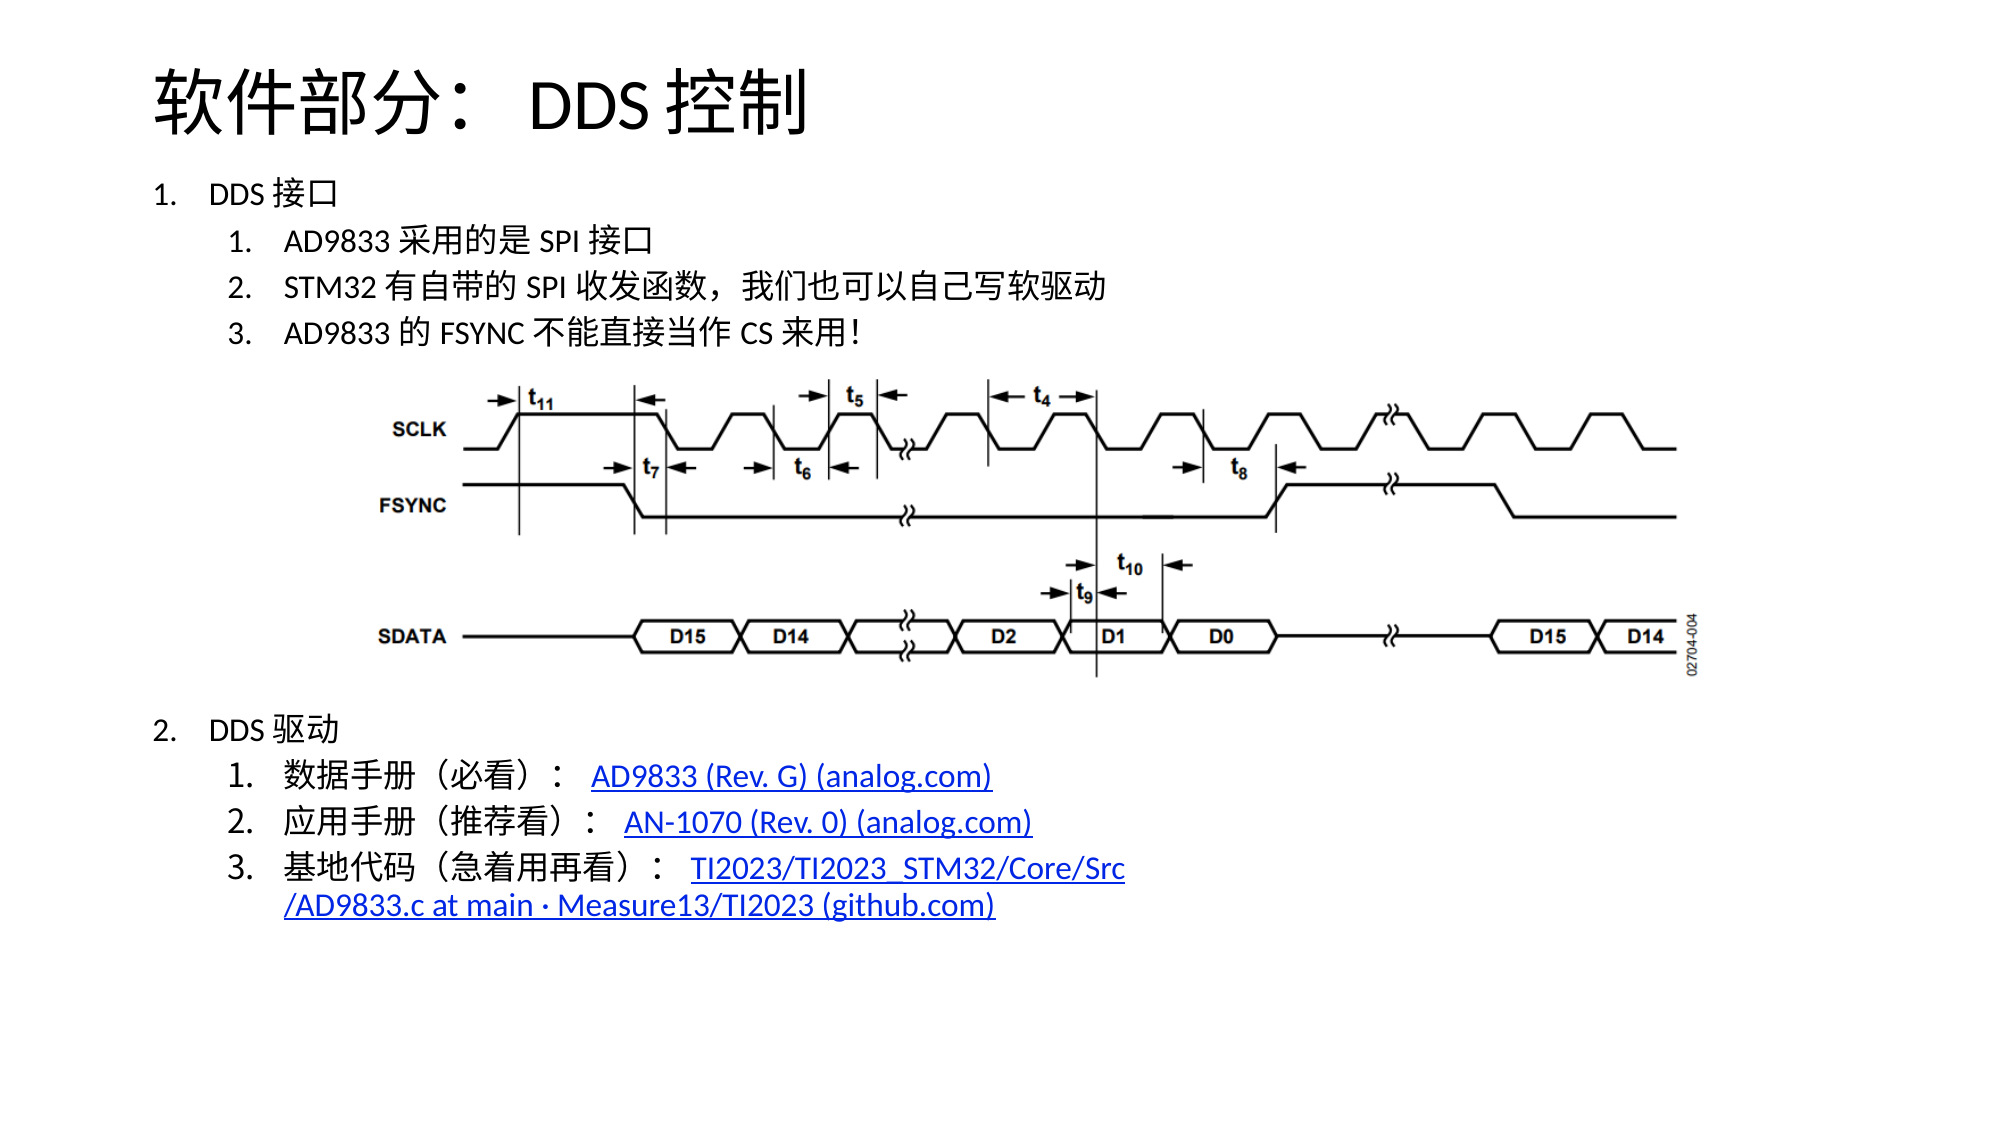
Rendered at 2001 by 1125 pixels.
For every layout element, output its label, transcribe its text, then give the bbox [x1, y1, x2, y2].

list DDS接口 AD9833采用的是SPI接口 STM32有自带的SPI收发函数，我们也可以自己写软驱动 AD9833的FSYNC不能直接当作CS来用！ DDS驱动 数据手册（必看）：AD9833 (Rev. G) (analog.com) 应用手册（推荐看）：AN-1070 (Rev. 0) (analog.com) 基地代码（急着用再看）：TI2023/TI2023_STM32/Core/Src/AD9833.c at main · Measure13/TI2023 (github.com) [137, 169, 1832, 1099]
title 软件部分：DDS控制 [137, 59, 1177, 154]
picture [353, 359, 1725, 691]
